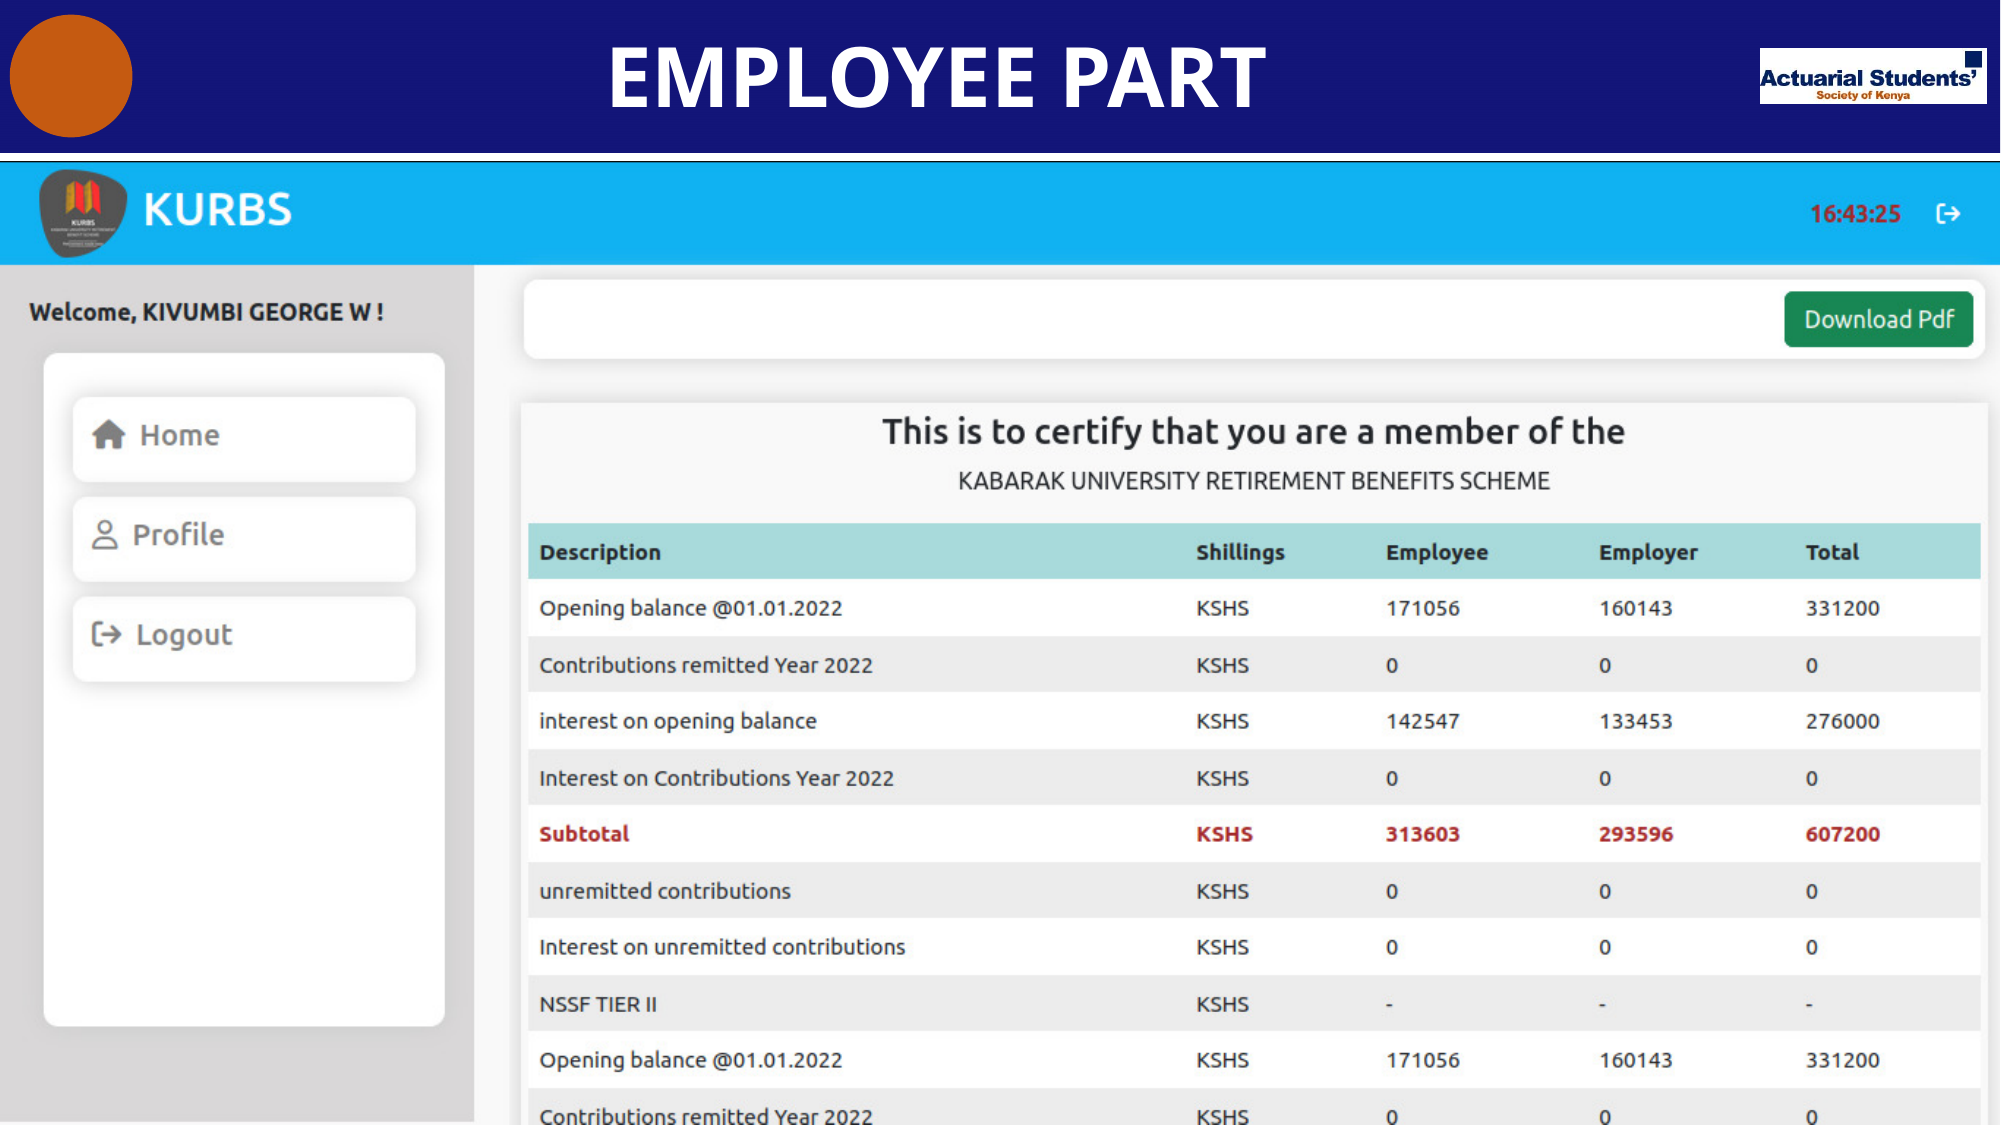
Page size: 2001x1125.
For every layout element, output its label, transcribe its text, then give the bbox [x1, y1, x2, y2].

title EMPLOYEE PART [136, 25, 1737, 135]
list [0, 161, 2000, 1125]
picture [0, 0, 2001, 153]
